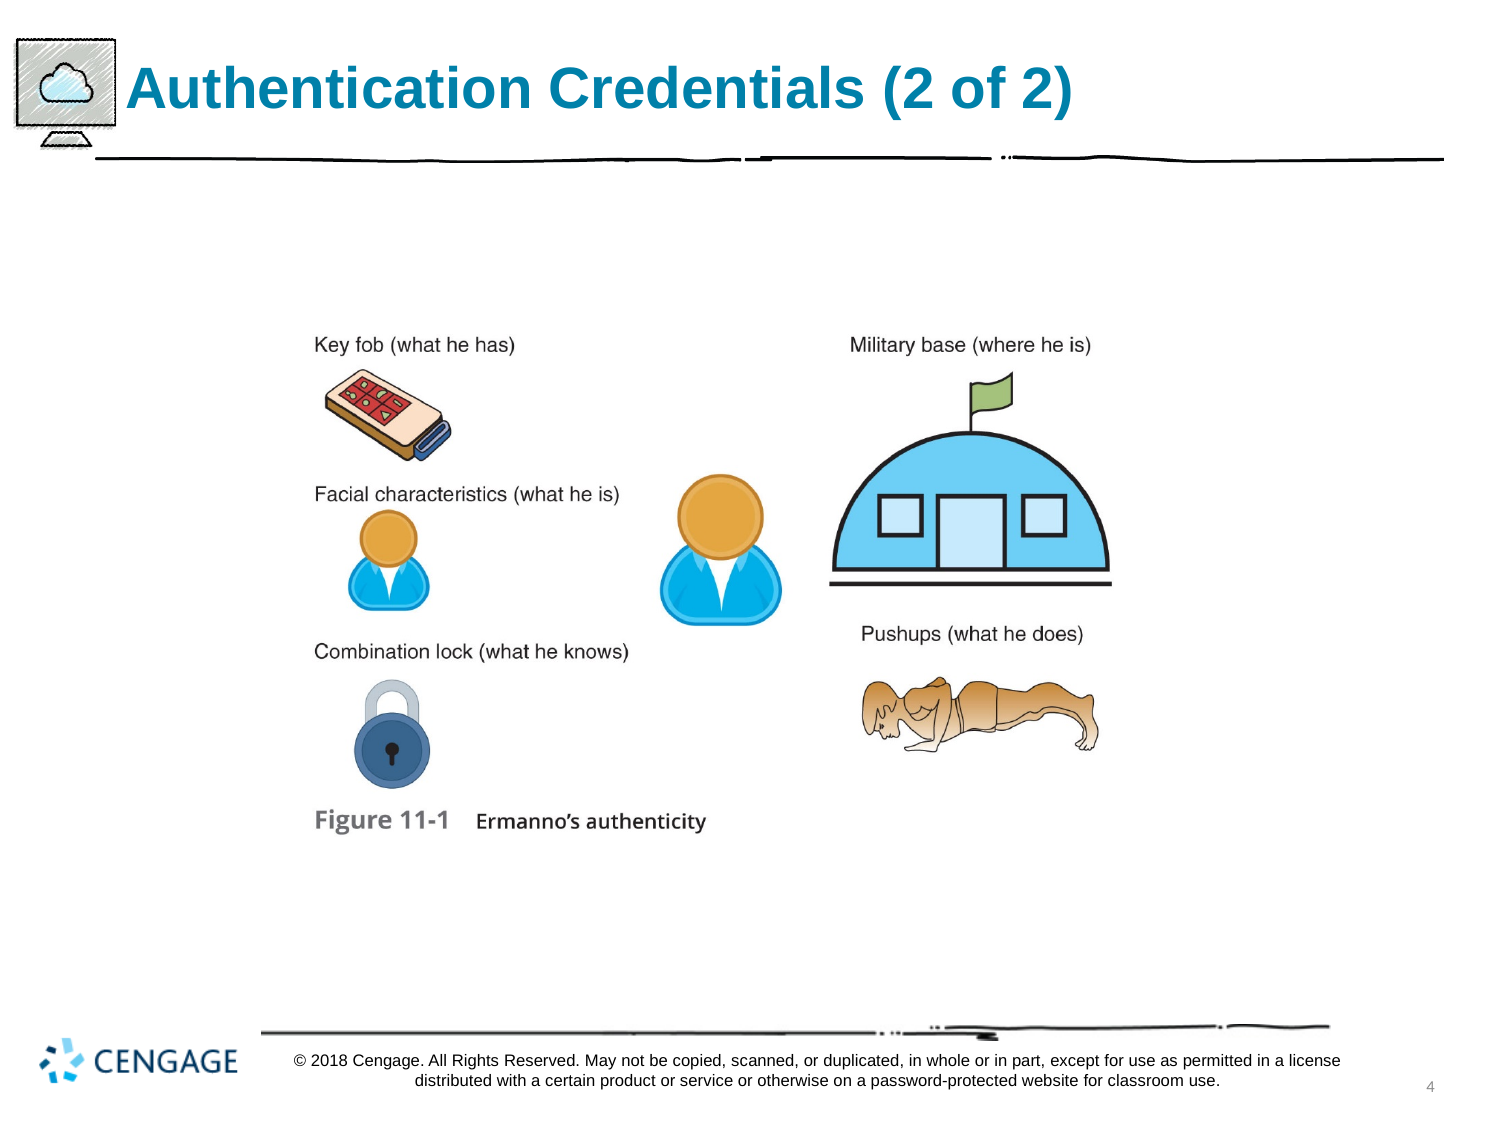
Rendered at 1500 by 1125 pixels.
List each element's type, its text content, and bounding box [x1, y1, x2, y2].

picture [312, 334, 1114, 837]
footer © 2018 Cengage. All Rights Reserved. May not be copied, scanned, or duplicated, in whole or in part, except for use as permitted in a license distributed with a certain product or service or otherwise on a password-protected website for classroom use. [262, 1050, 1375, 1091]
picture [95, 155, 1444, 163]
picture [13, 36, 117, 151]
picture [19, 1024, 250, 1096]
title Authentication Credentials (2 of 2) [125, 60, 1442, 121]
picture [261, 1024, 1331, 1041]
